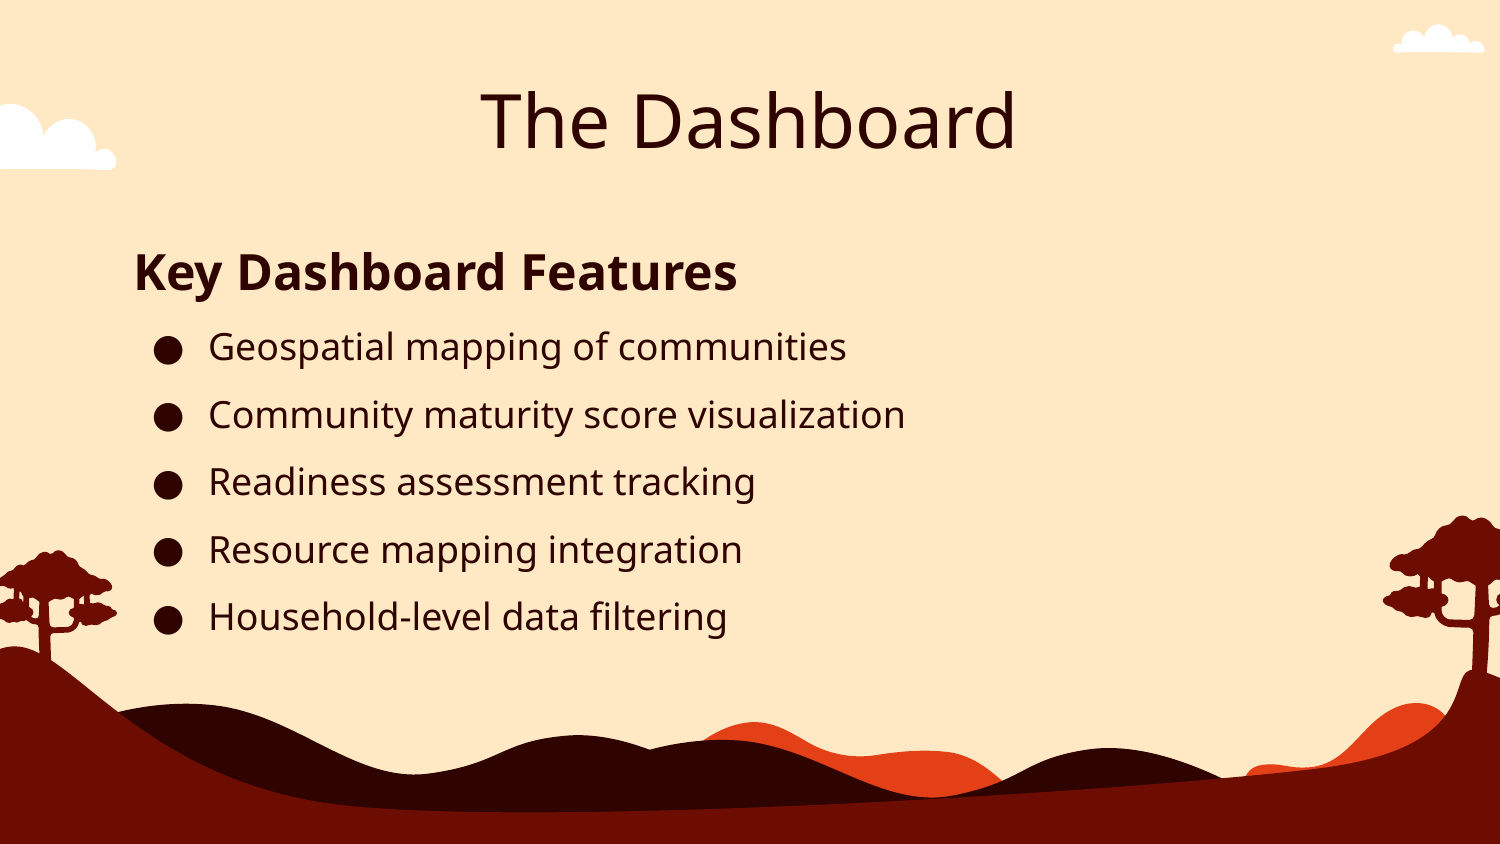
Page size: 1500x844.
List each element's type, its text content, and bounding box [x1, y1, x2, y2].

list Key Dashboard Features Geospatial mapping of communities Community maturity score visualization Readiness assessment tracking Resource mapping integration Household-level data filtering [118, 195, 1382, 819]
title The Dashboard [118, 58, 1382, 153]
